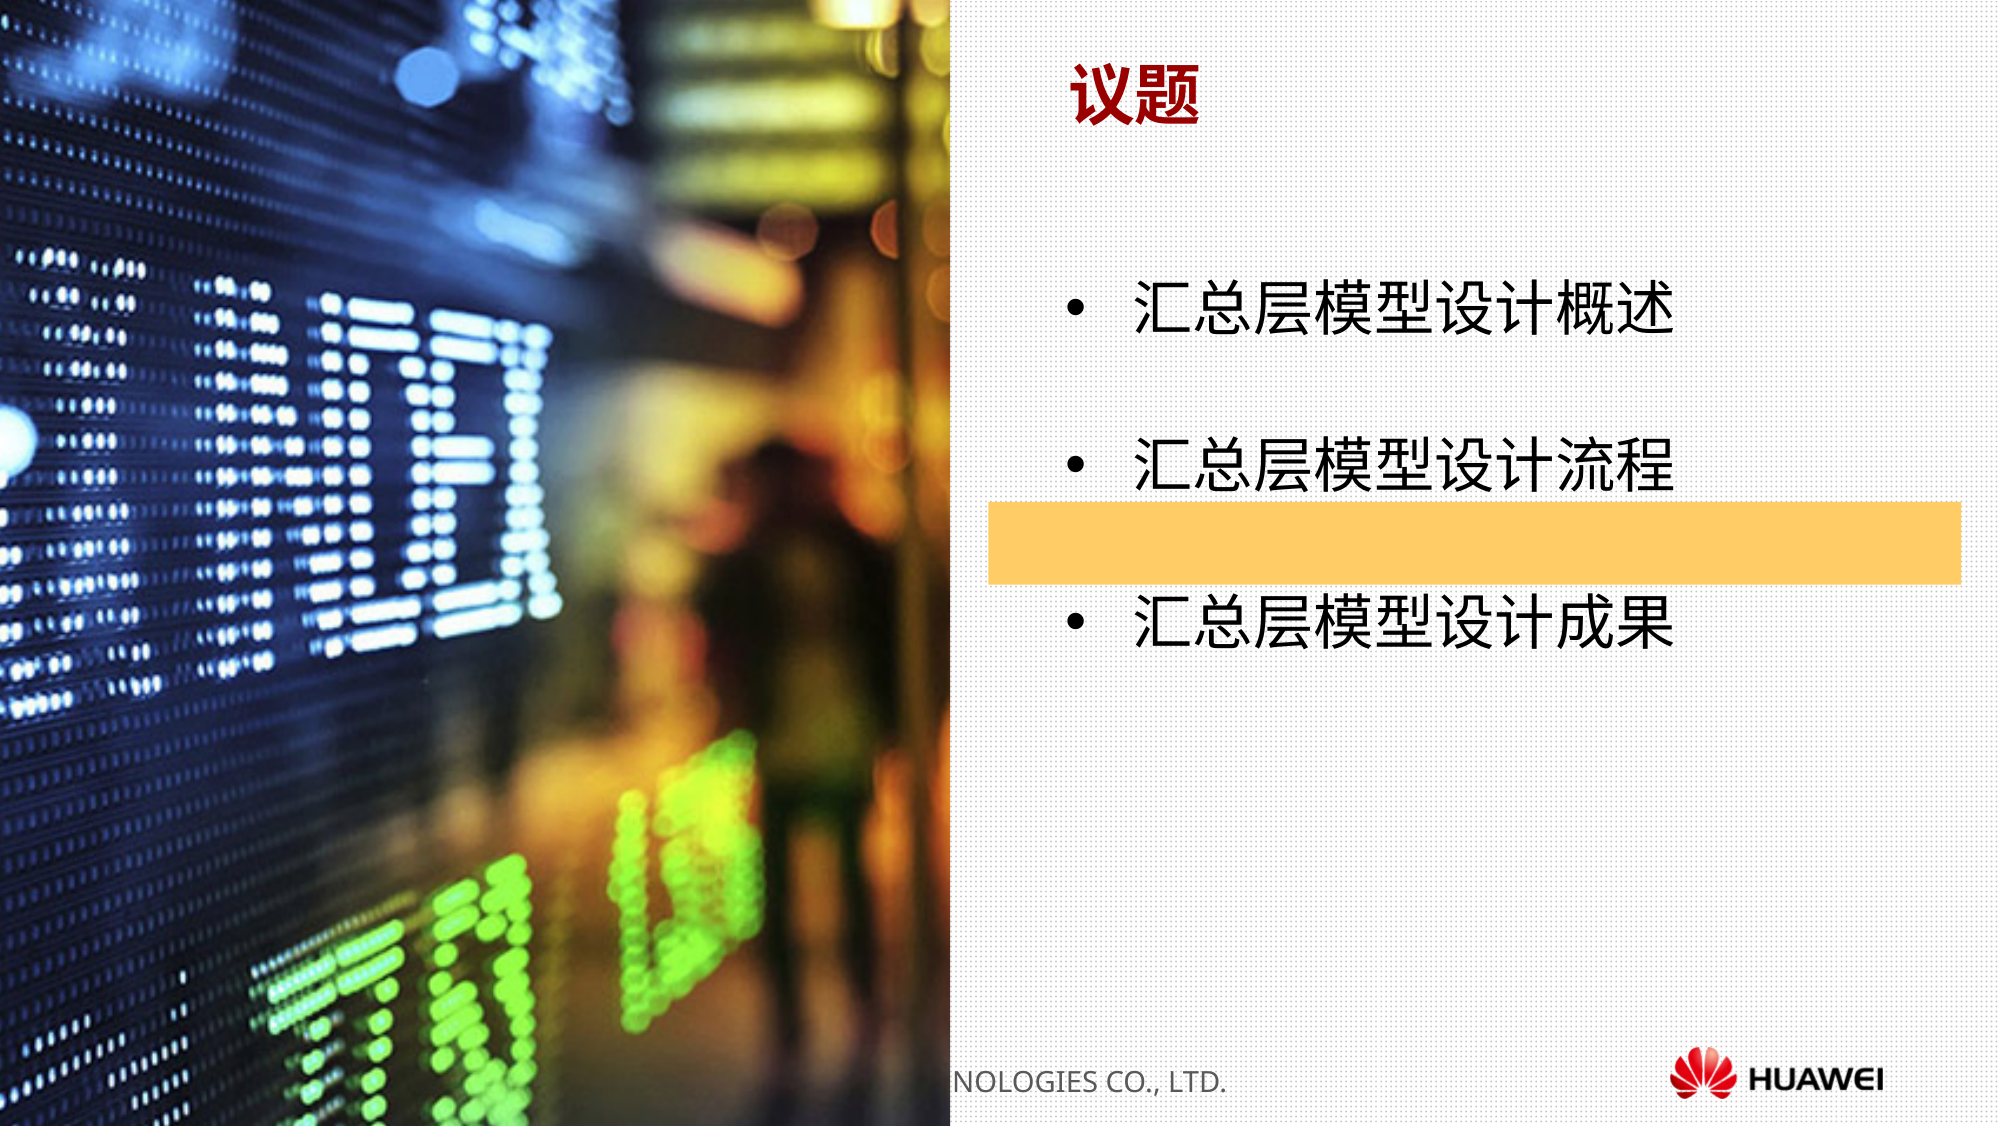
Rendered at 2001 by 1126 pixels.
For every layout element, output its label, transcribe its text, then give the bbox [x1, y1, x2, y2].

title 议题 [1050, 43, 1901, 159]
text_box [1898, 501, 1962, 585]
picture [0, 0, 951, 1126]
picture [1670, 1047, 1883, 1099]
list 汇总层模型设计概述 汇总层模型设计流程 汇总层模型设计成果 [1047, 196, 1898, 862]
text_box [988, 501, 1047, 585]
